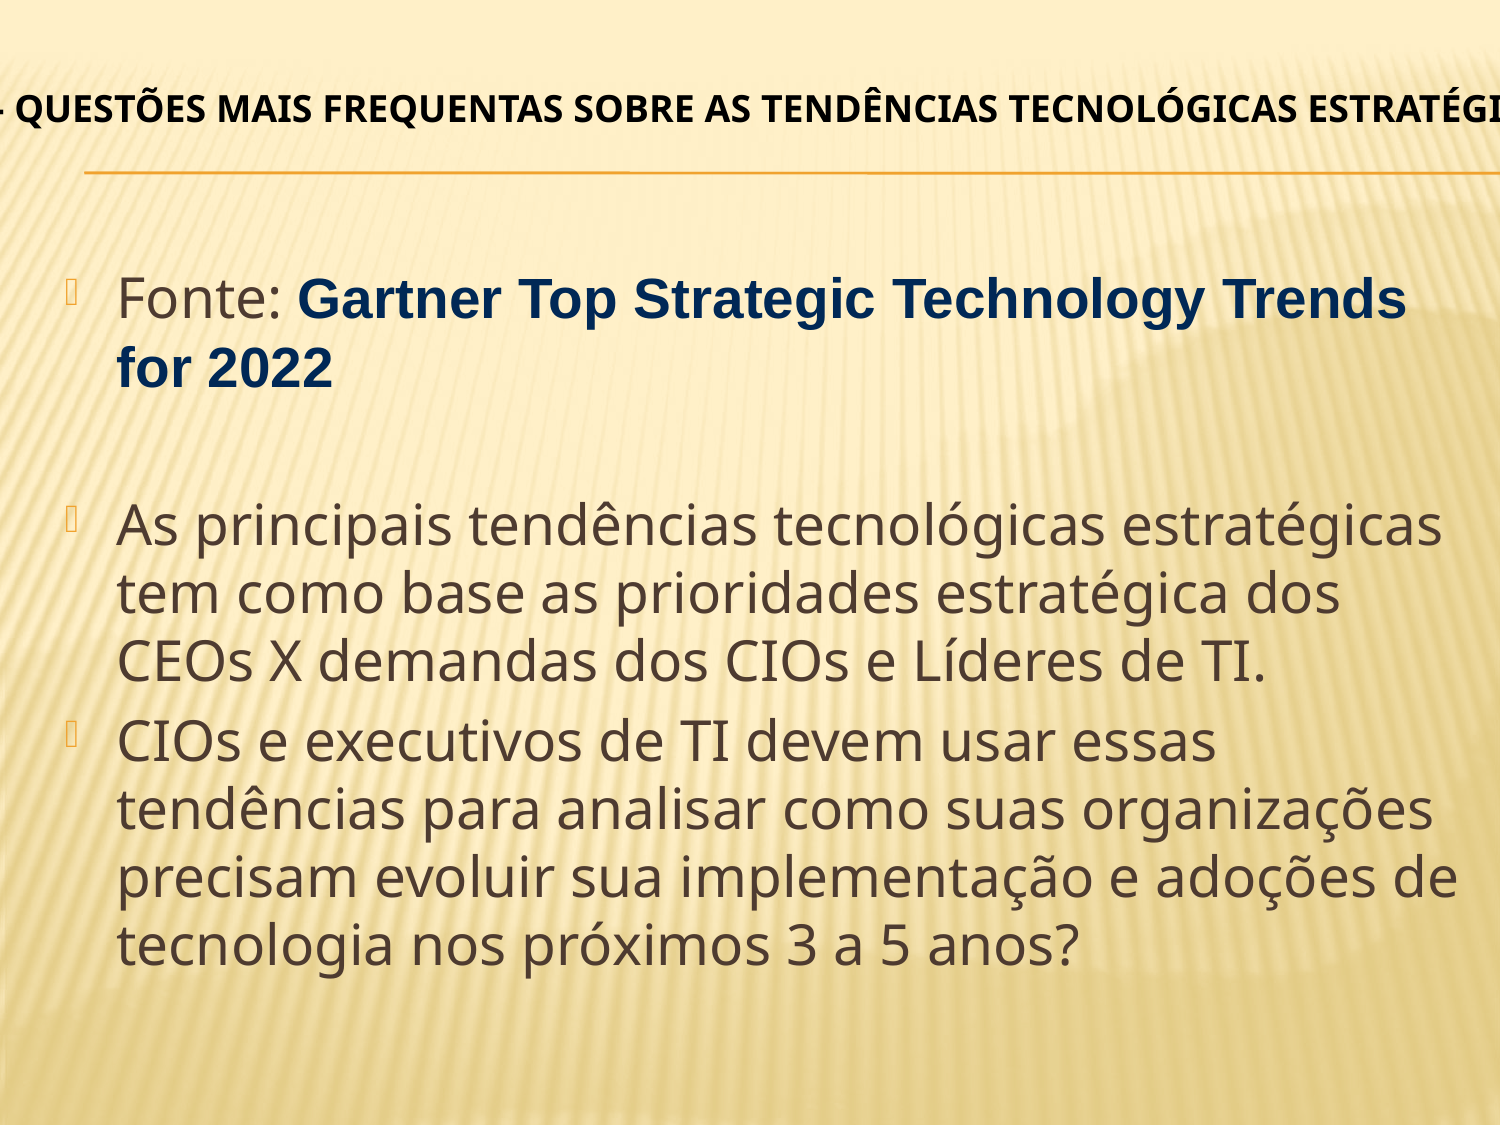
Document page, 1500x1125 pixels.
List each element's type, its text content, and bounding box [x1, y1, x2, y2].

list Fonte: Gartner Top Strategic Technology Trends for 2022 As principais tendências tecnológicas estratégicas tem como base as prioridades estratégica dos CEOs X demandas dos CIOs e Líderes de TI. CIOs e executivos de TI devem usar essas tendências para analisar como suas organizações precisam evoluir sua implementação e adoções de tecnologia nos próximos 3 a 5 anos? [50, 254, 1475, 998]
text_box 21- QUESTÕES MAIS FREQUENTAS SOBRE AS TENDÊNCIAS TECNOLÓGICAS ESTRATÉGICAS [0, 78, 1500, 138]
